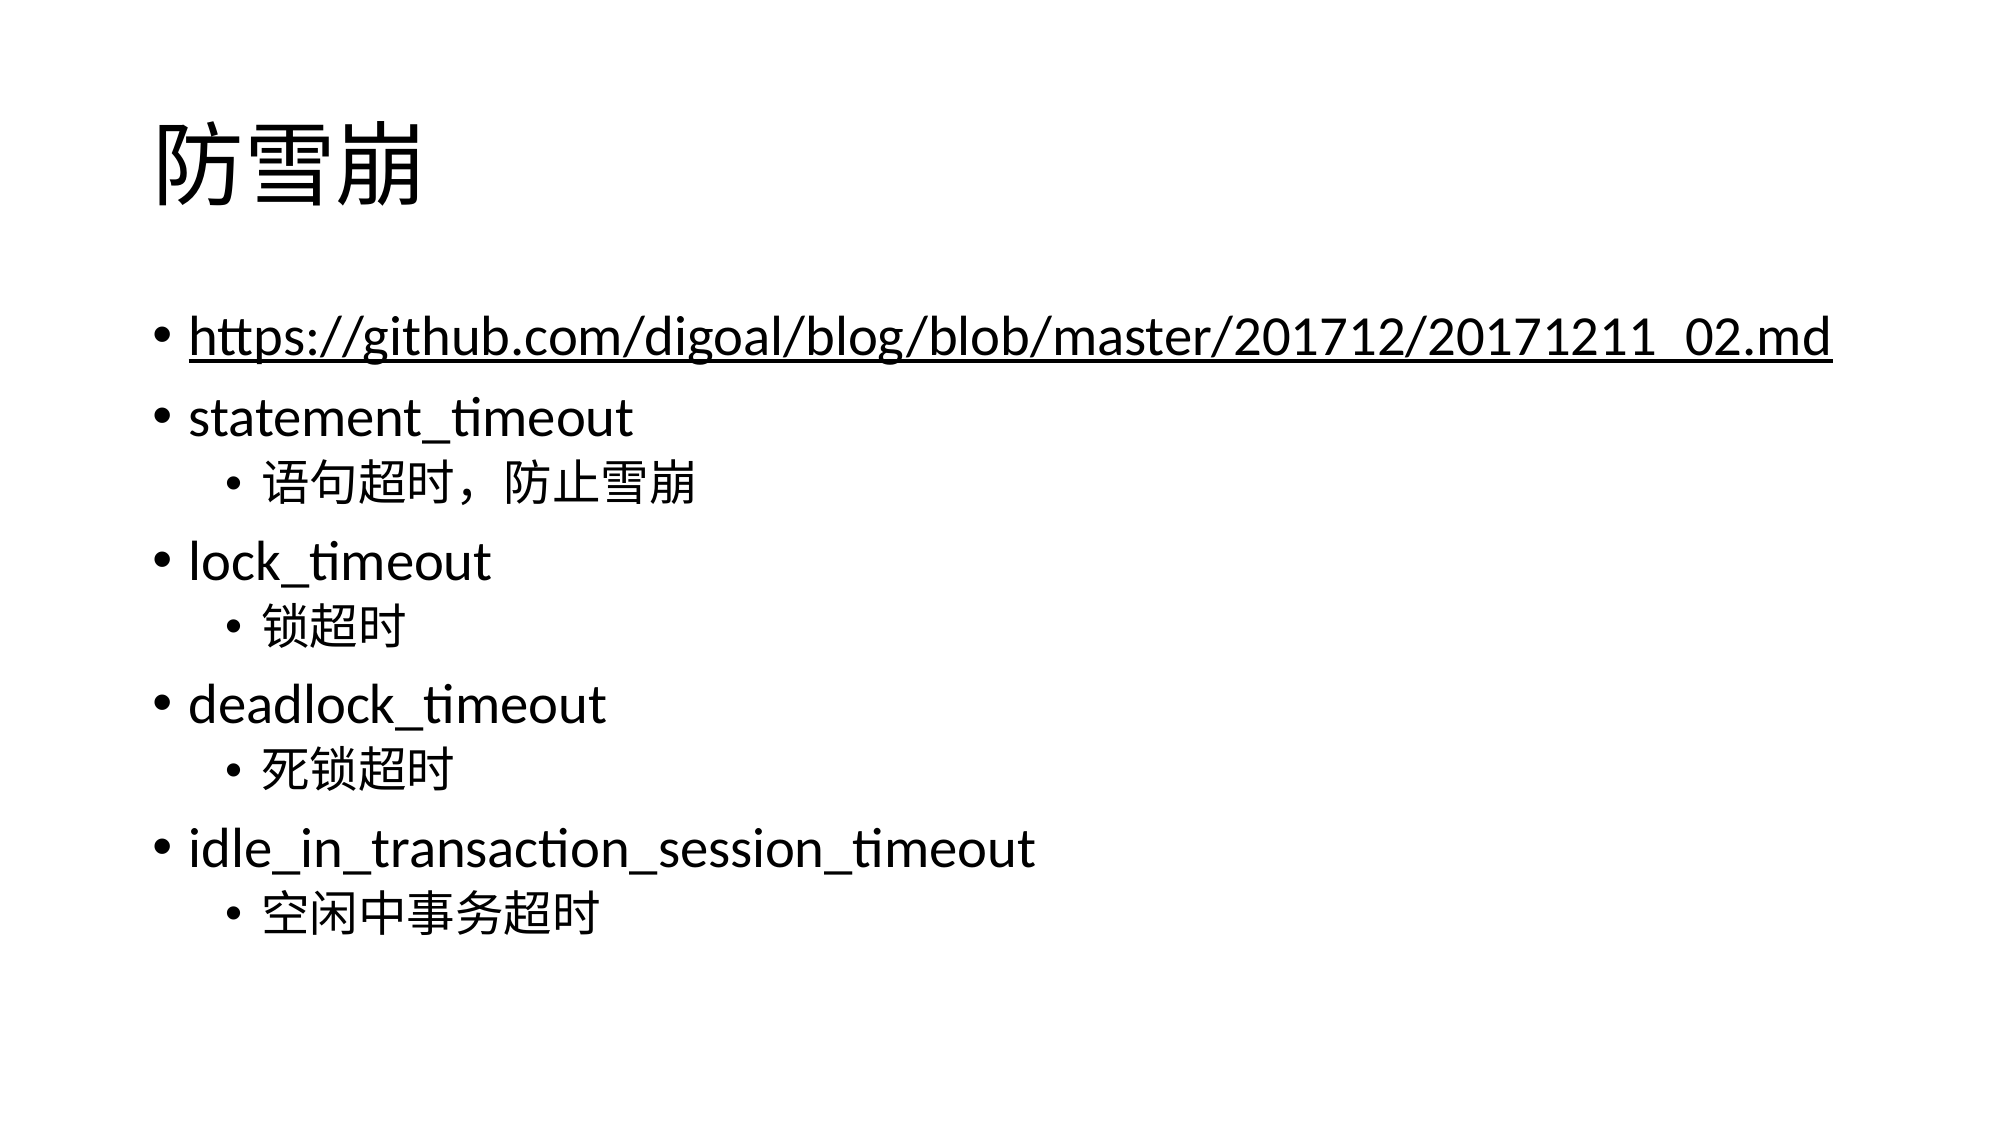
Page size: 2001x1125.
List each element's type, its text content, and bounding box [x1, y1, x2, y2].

title 防雪崩 [137, 59, 1863, 278]
list https://github.com/digoal/blog/blob/master/201712/20171211_02.md statement_timeout 语句超时，防止雪崩 lock_timeout 锁超时 deadlock_timeout 死锁超时 idle_in_transaction_session_timeout 空闲中事务超时 [137, 299, 1863, 1014]
